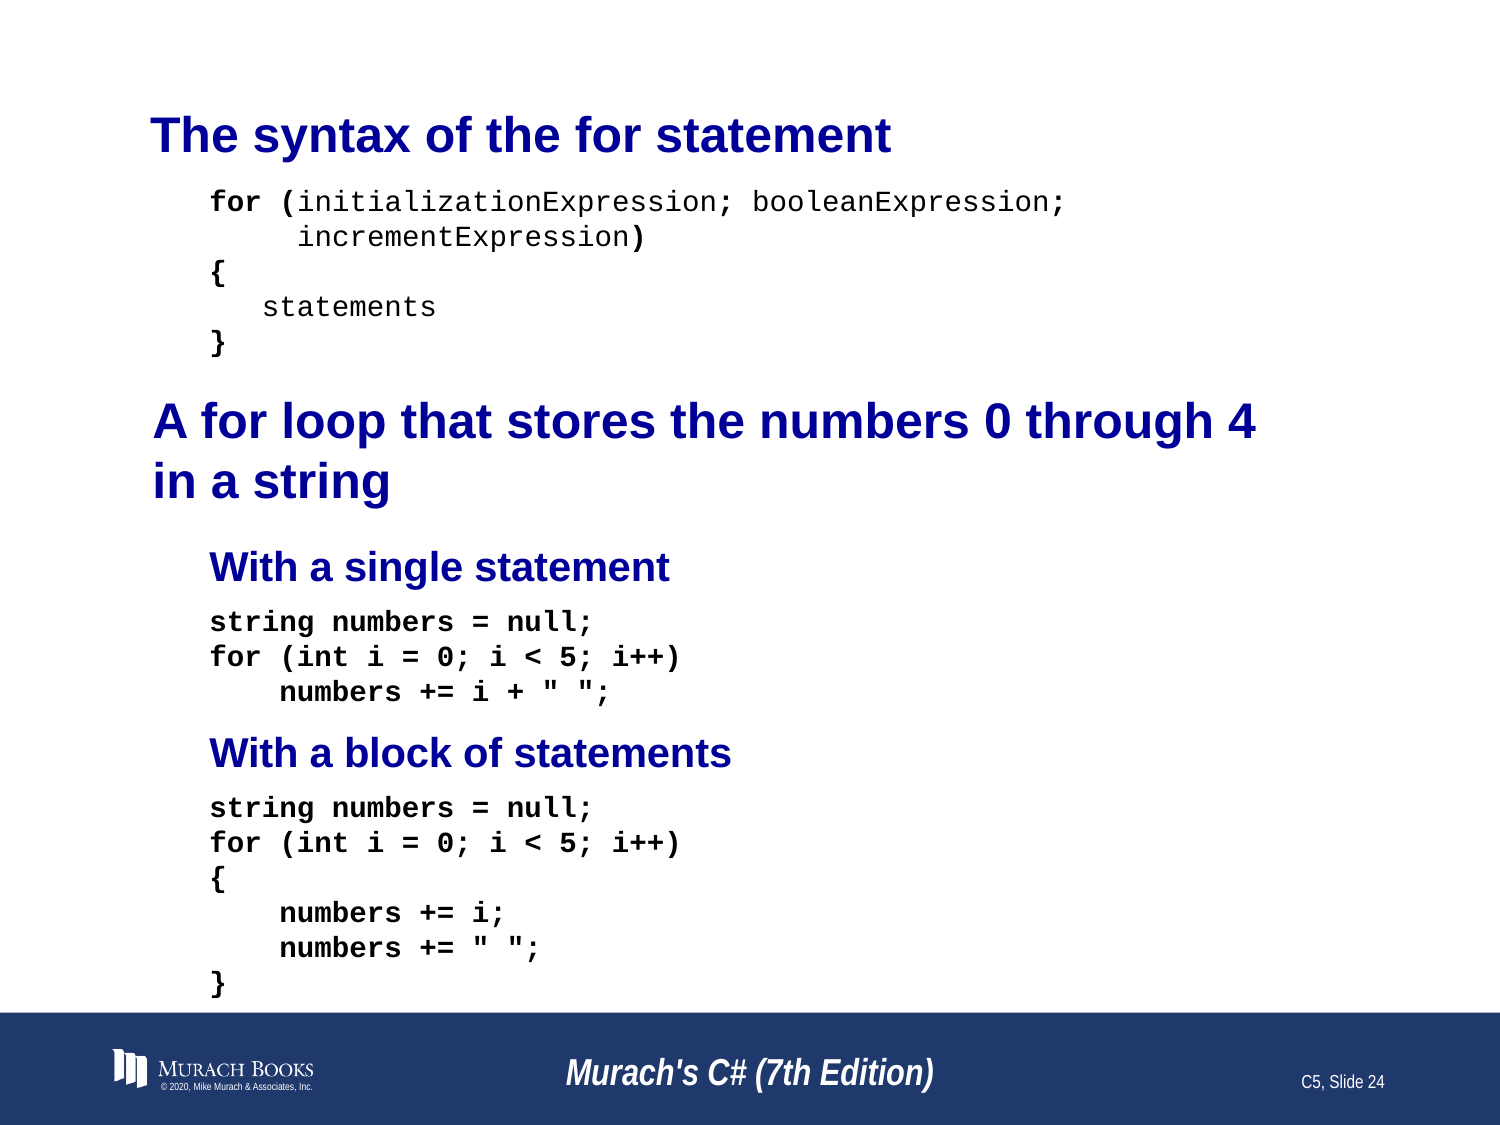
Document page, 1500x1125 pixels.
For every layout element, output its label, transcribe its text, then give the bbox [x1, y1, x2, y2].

title The syntax of the for statement [150, 102, 1350, 164]
footer © 2020, Mike Murach & Associates, Inc. [12, 1025, 463, 1100]
list for (initializationExpression; booleanExpression; incrementExpression) { statements } A for loop that stores the numbers 0 through 4 in a string With a single statement string numbers = null; for (int i = 0; i < 5; i++) numbers += i + " "; With a block of statements string numbers = null; for (int i = 0; i < 5; i++) { numbers += i; numbers += " "; } [137, 174, 1350, 975]
slide_number C5, Slide 24 [1087, 1025, 1400, 1100]
slide_number Murach's C# (7th Edition) [463, 1025, 1050, 1100]
